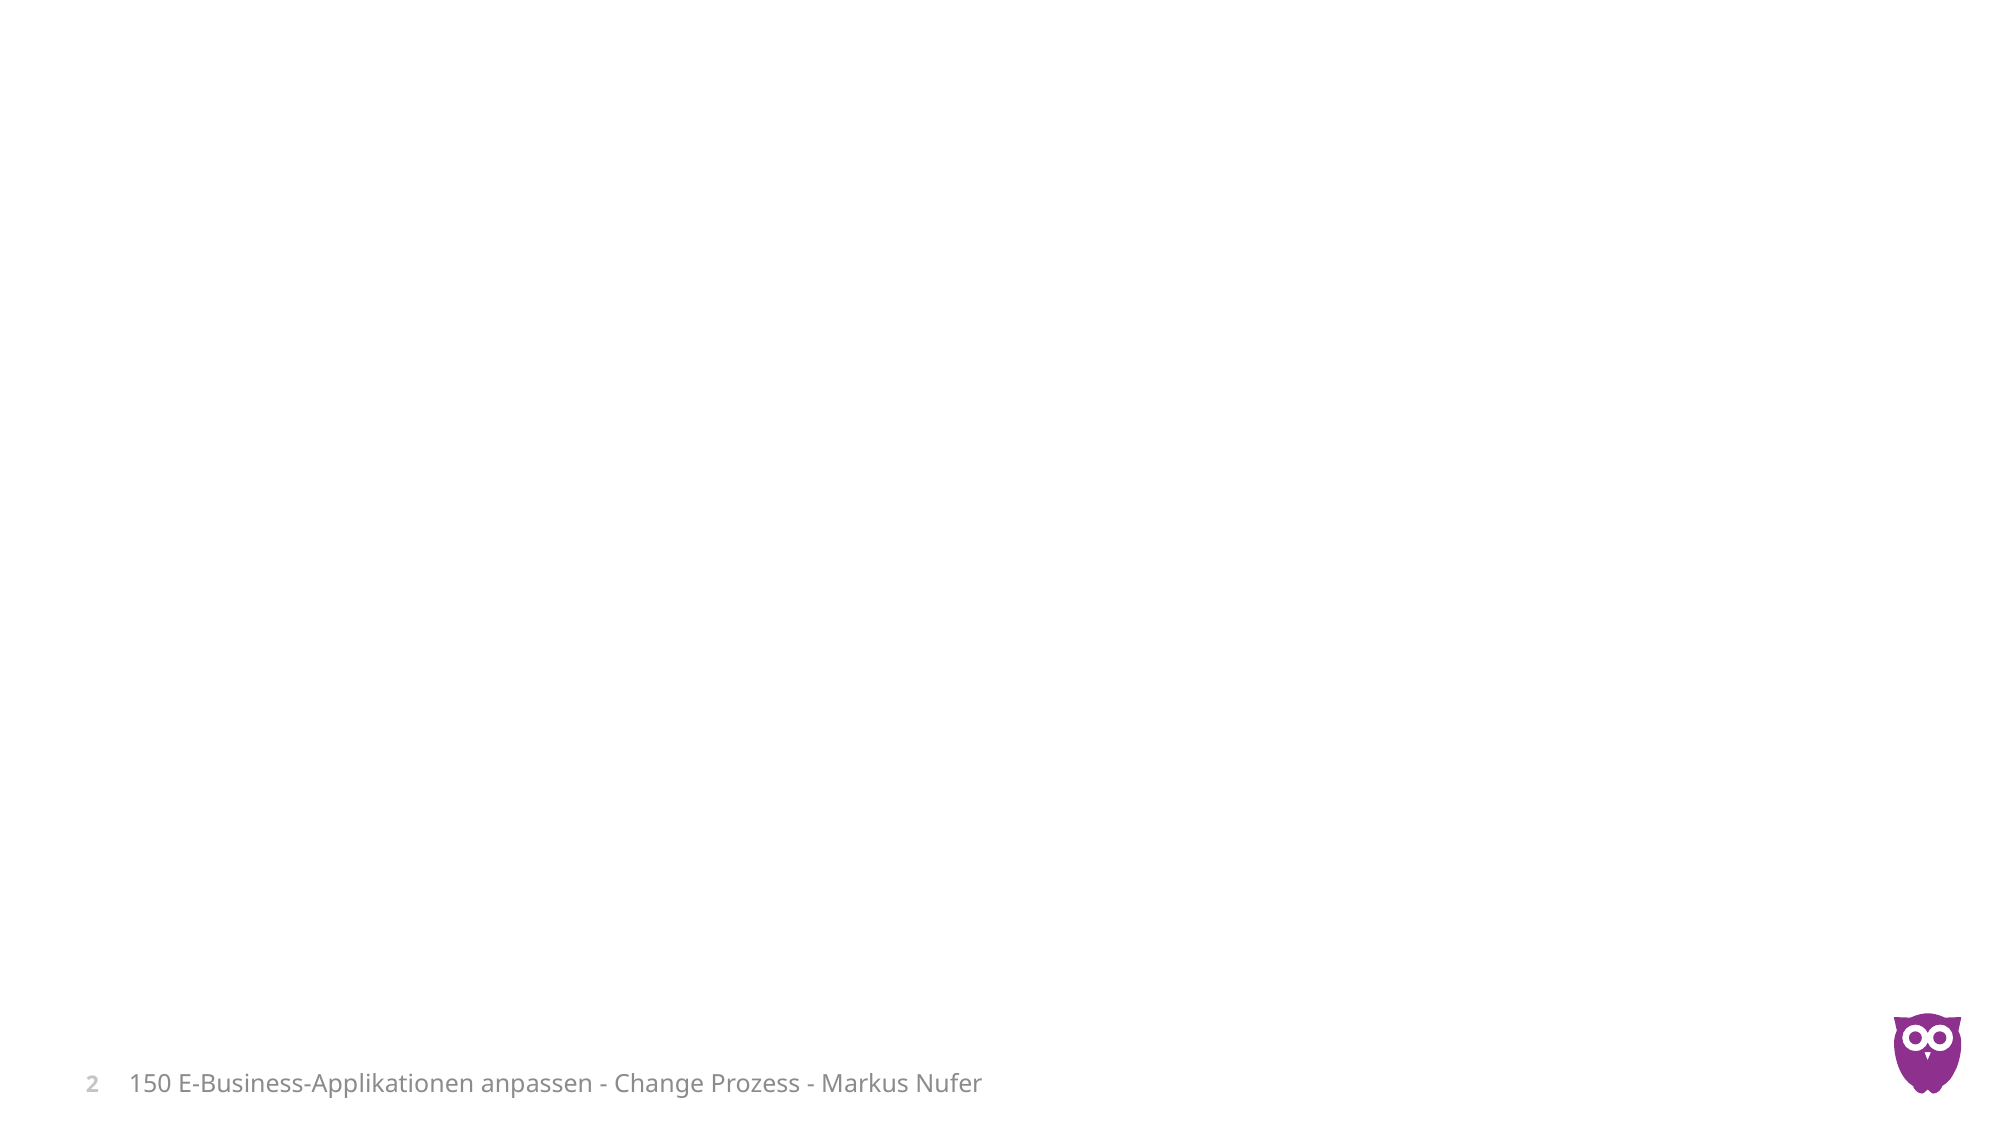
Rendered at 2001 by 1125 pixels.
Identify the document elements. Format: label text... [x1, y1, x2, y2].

slide_number 2 [24, 1058, 115, 1125]
footer 150 E-Business-Applikationen anpassen - Change Prozess - Markus Nufer [115, 1058, 1449, 1125]
